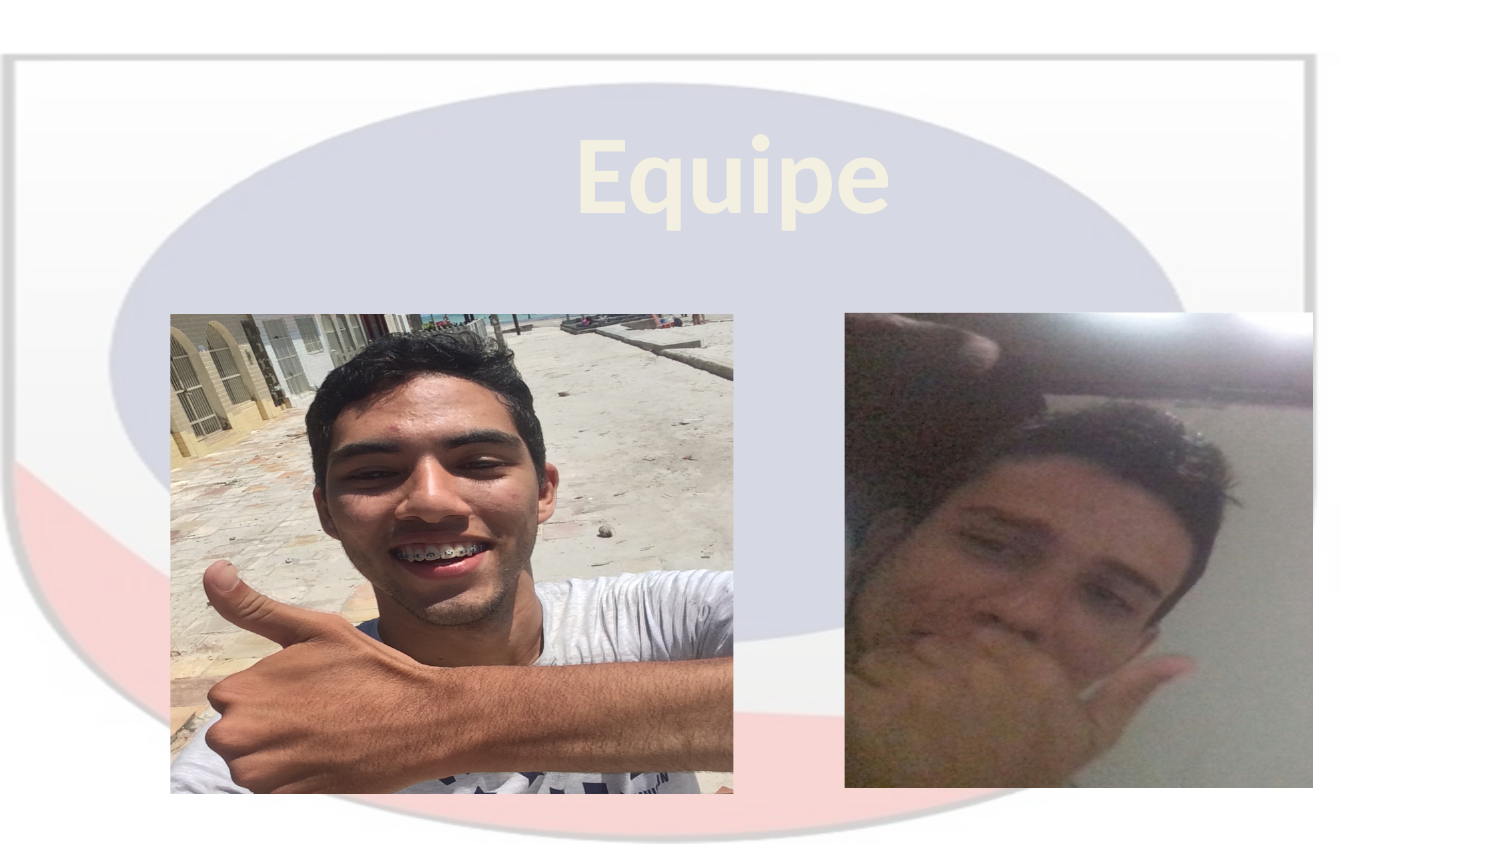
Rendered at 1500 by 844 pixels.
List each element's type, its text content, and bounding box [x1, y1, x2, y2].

text_box Equipe [559, 94, 908, 244]
picture [841, 313, 1317, 788]
picture [170, 271, 734, 836]
